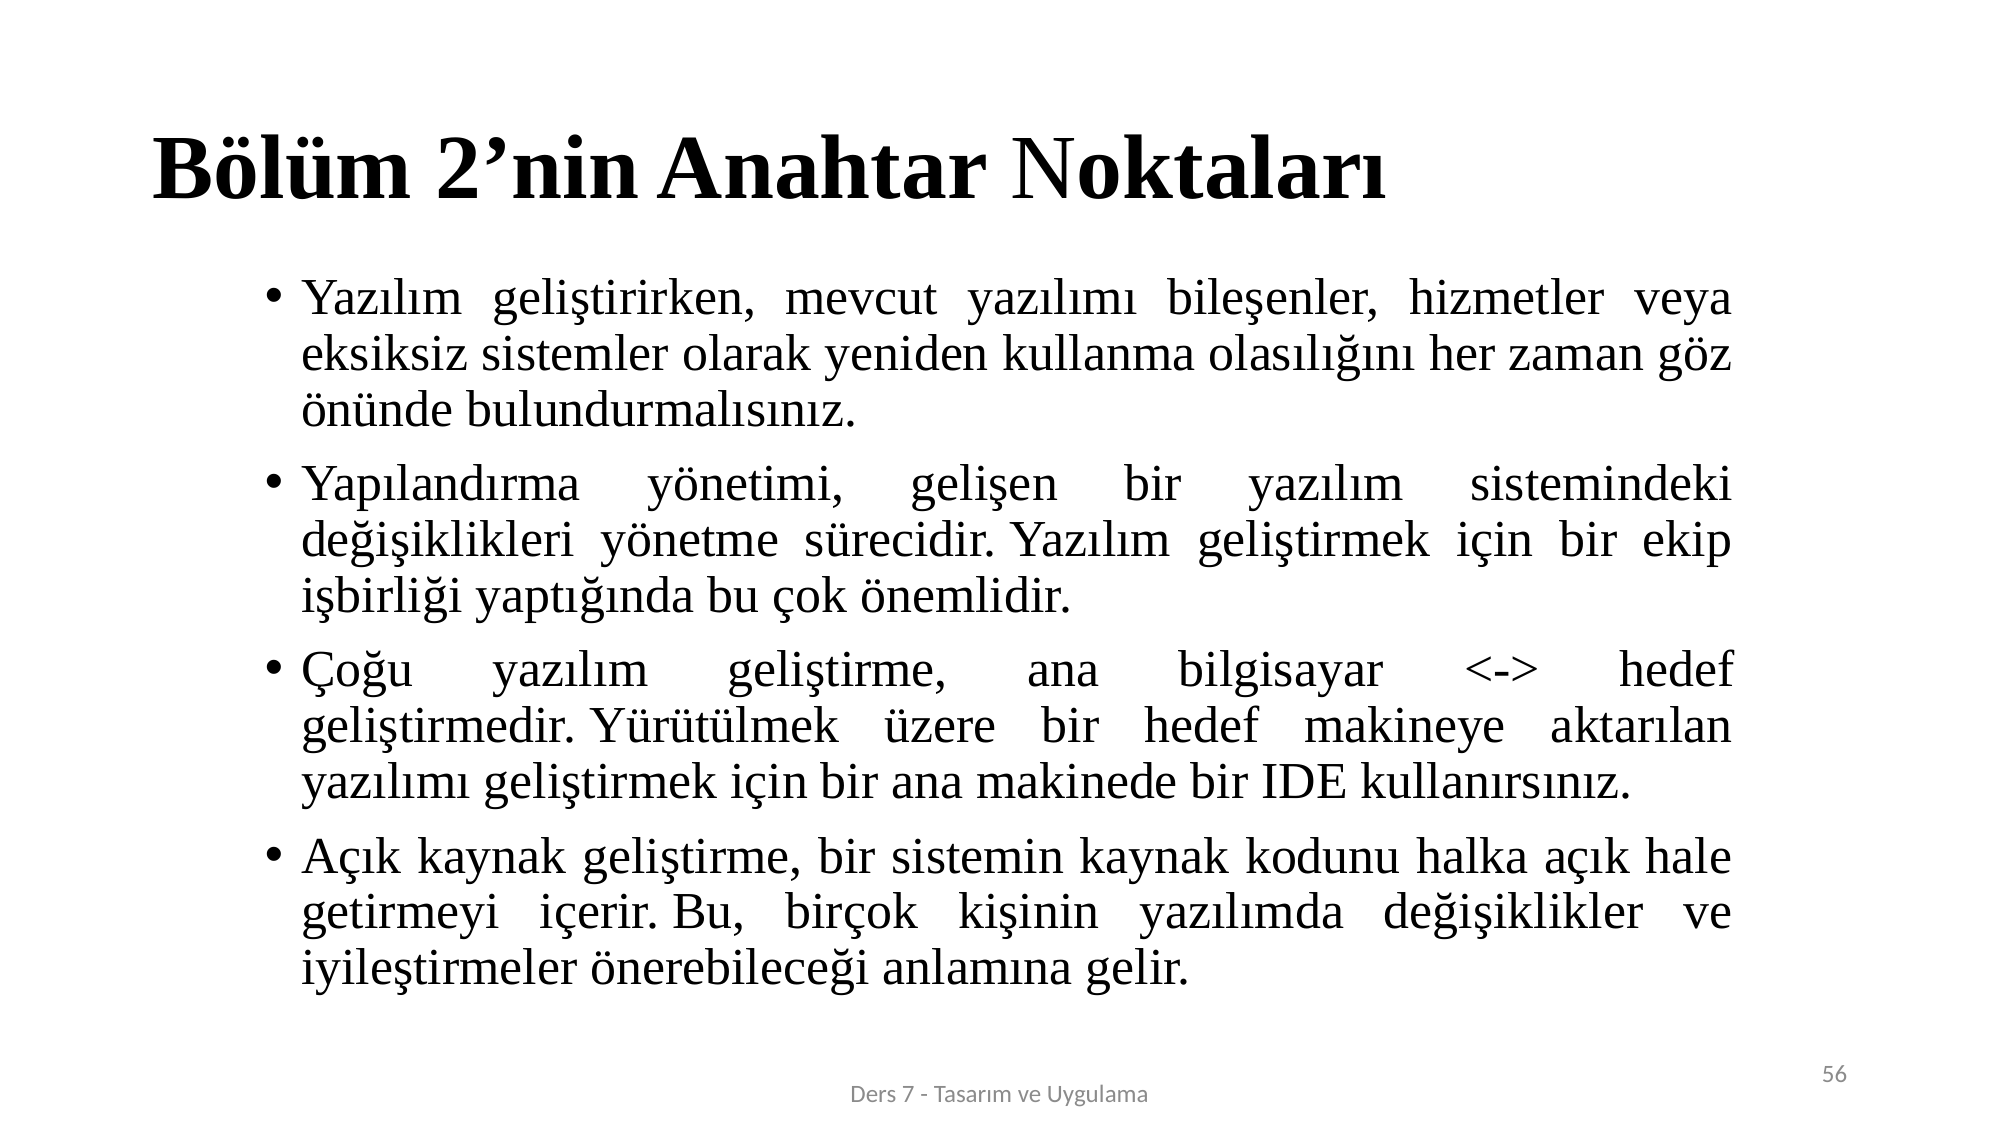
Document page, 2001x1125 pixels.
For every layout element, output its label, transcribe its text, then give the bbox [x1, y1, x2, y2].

list Yazılım geliştirirken, mevcut yazılımı bileşenler, hizmetler veya eksiksiz sistemler olarak yeniden kullanma olasılığını her zaman göz önünde bulundurmalısınız. Yapılandırma yönetimi, gelişen bir yazılım sistemindeki değişiklikleri yönetme sürecidir. Yazılım geliştirmek için bir ekip işbirliği yaptığında bu çok önemlidir. Çoğu yazılım geliştirme, ana bilgisayar <-> hedef geliştirmedir. Yürütülmek üzere bir hedef makineye aktarılan yazılımı geliştirmek için bir ana makinede bir IDE kullanırsınız. Açık kaynak geliştirme, bir sistemin kaynak kodunu halka açık hale getirmeyi içerir. Bu, birçok kişinin yazılımda değişiklikler ve iyileştirmeler önerebileceği anlamına gelir. [249, 262, 1750, 1005]
title Bölüm 2’nin Anahtar Noktaları [137, 59, 1863, 278]
footer Ders 7 - Tasarım ve Uygulama [762, 1062, 1238, 1123]
slide_number 56 [1412, 1042, 1863, 1103]
